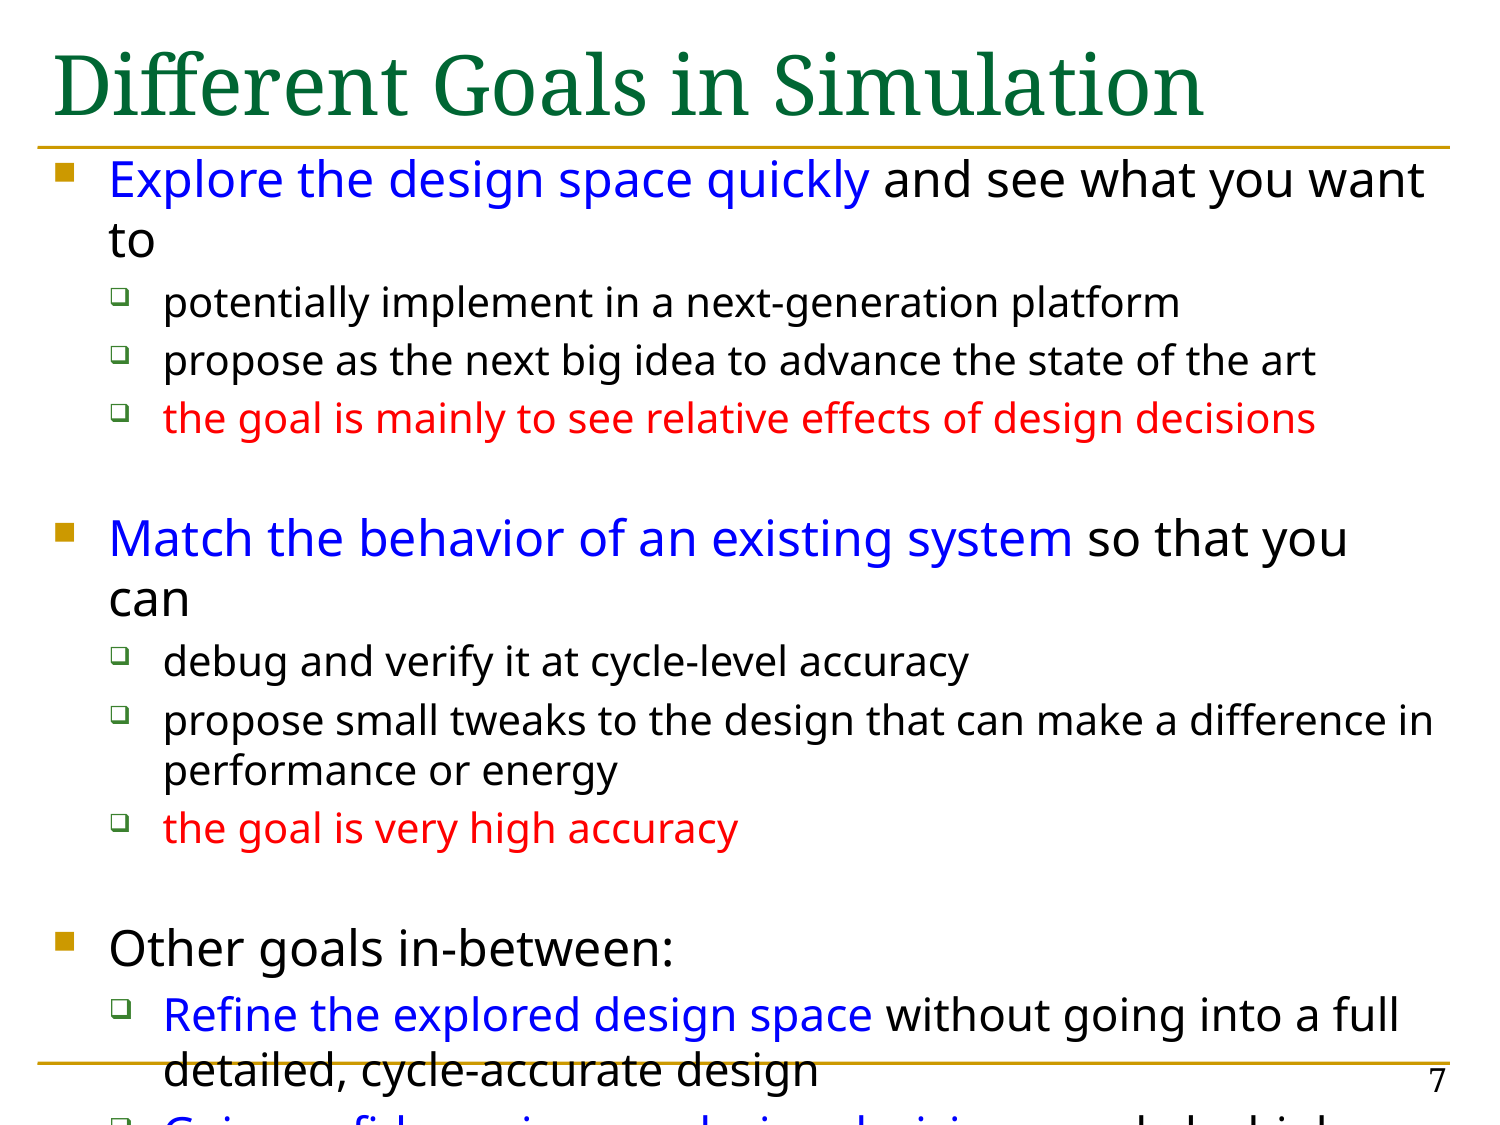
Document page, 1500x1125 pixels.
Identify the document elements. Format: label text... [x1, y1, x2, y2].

list Explore the design space quickly and see what you want to potentially implement in a next-generation platform propose as the next big idea to advance the state of the art the goal is mainly to see relative effects of design decisions Match the behavior of an existing system so that you can debug and verify it at cycle-level accuracy propose small tweaks to the design that can make a difference in performance or energy the goal is very high accuracy Other goals in-between: Refine the explored design space without going into a full detailed, cycle-accurate design Gain confidence in your design decisions made by higher-level design space exploration [37, 139, 1450, 992]
title Different Goals in Simulation [37, 24, 1450, 139]
slide_number 7 [1111, 1036, 1462, 1112]
